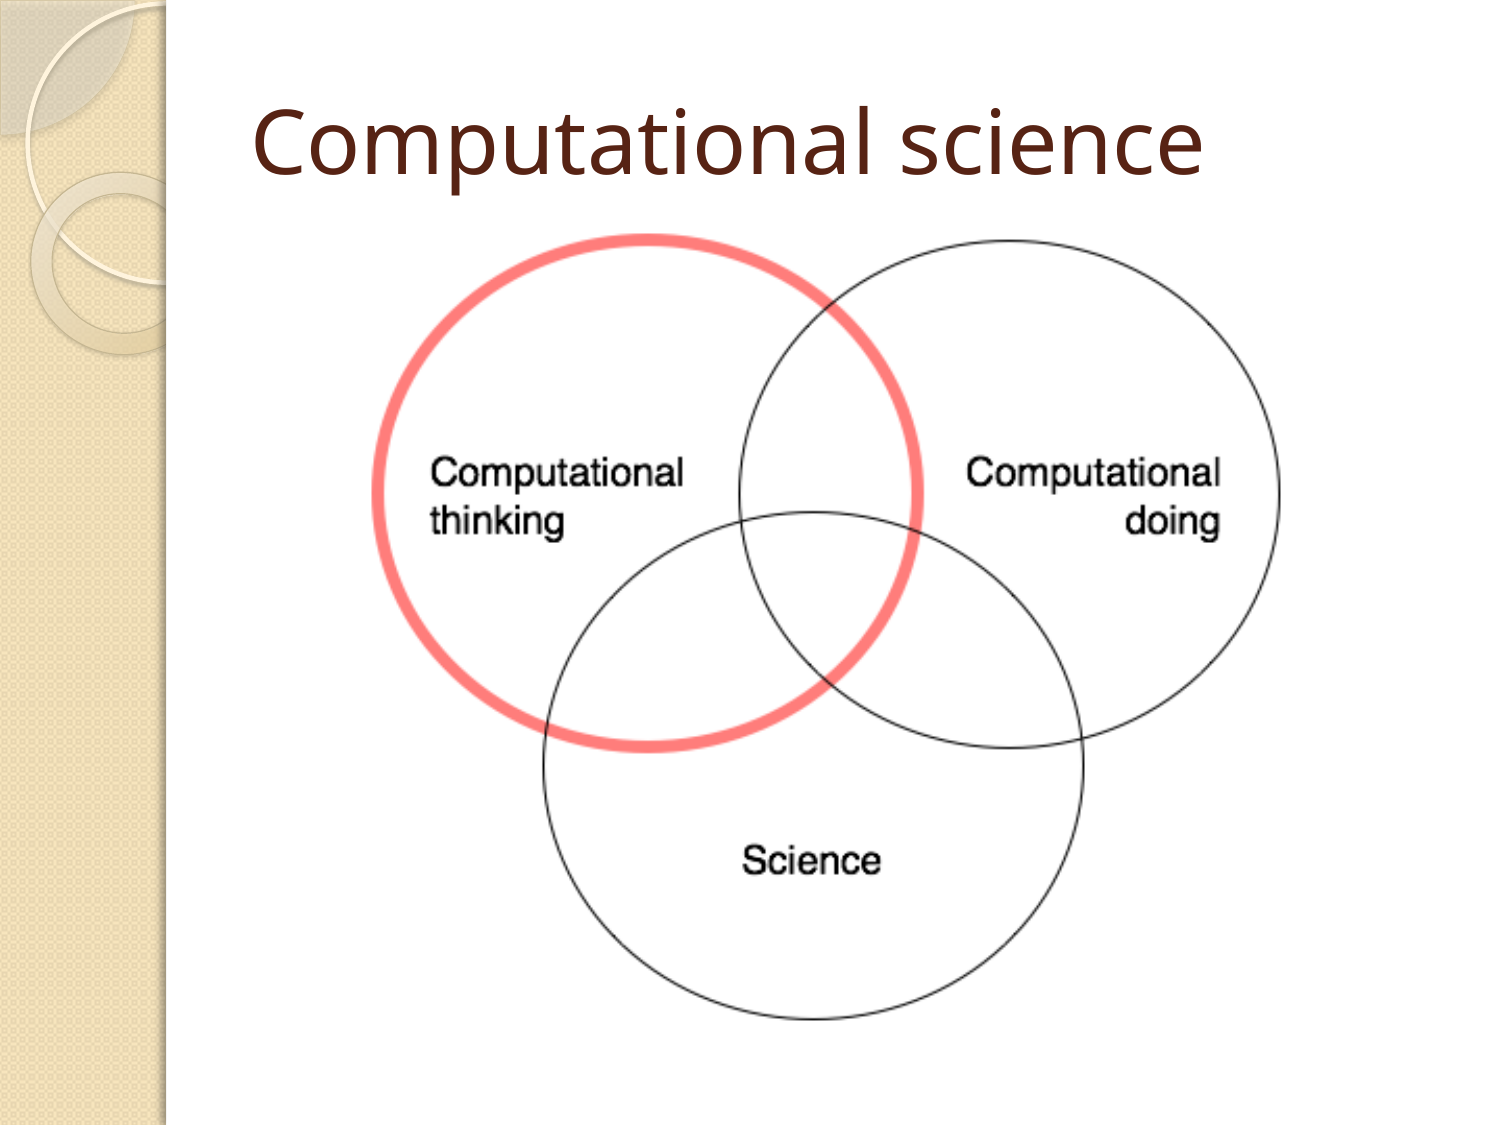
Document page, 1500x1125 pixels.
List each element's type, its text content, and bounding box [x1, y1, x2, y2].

title Computational science [235, 45, 1466, 233]
picture [369, 232, 1283, 1023]
